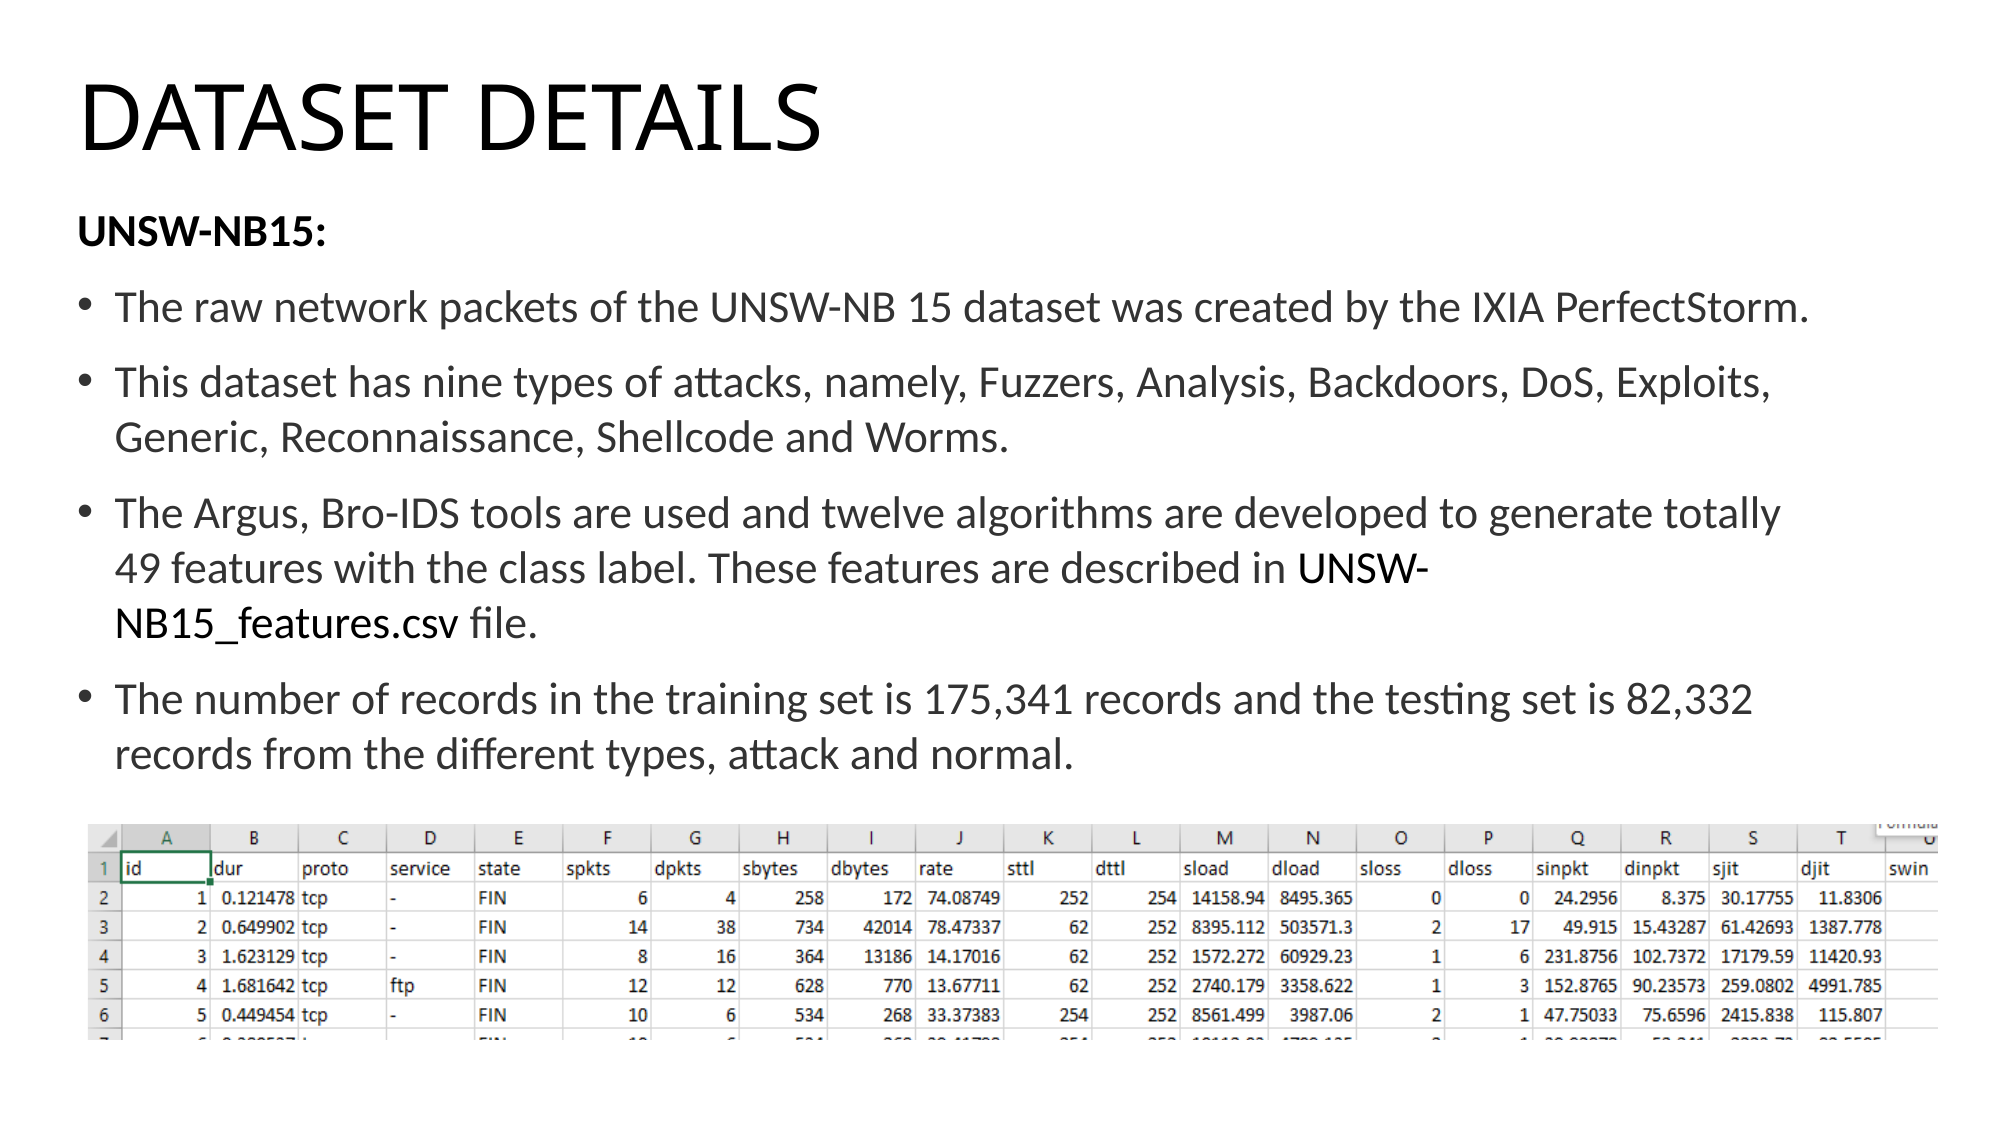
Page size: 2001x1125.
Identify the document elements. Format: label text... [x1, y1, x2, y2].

picture [87, 824, 1938, 1040]
list UNSW-NB15: The raw network packets of the UNSW-NB 15 dataset was created by the IXIA PerfectStorm. This dataset has nine types of attacks, namely, Fuzzers, Analysis, Backdoors, DoS, Exploits, Generic, Reconnaissance, Shellcode and Worms. The Argus, Bro-IDS tools are used and twelve algorithms are developed to generate totally 49 features with the class label. These features are described in UNSW-NB15_features.csv file. The number of records in the training set is 175,341 records and the testing set is 82,332 records from the different types, attack and normal. [62, 192, 1850, 866]
title DATASET DETAILS [62, 48, 1788, 192]
